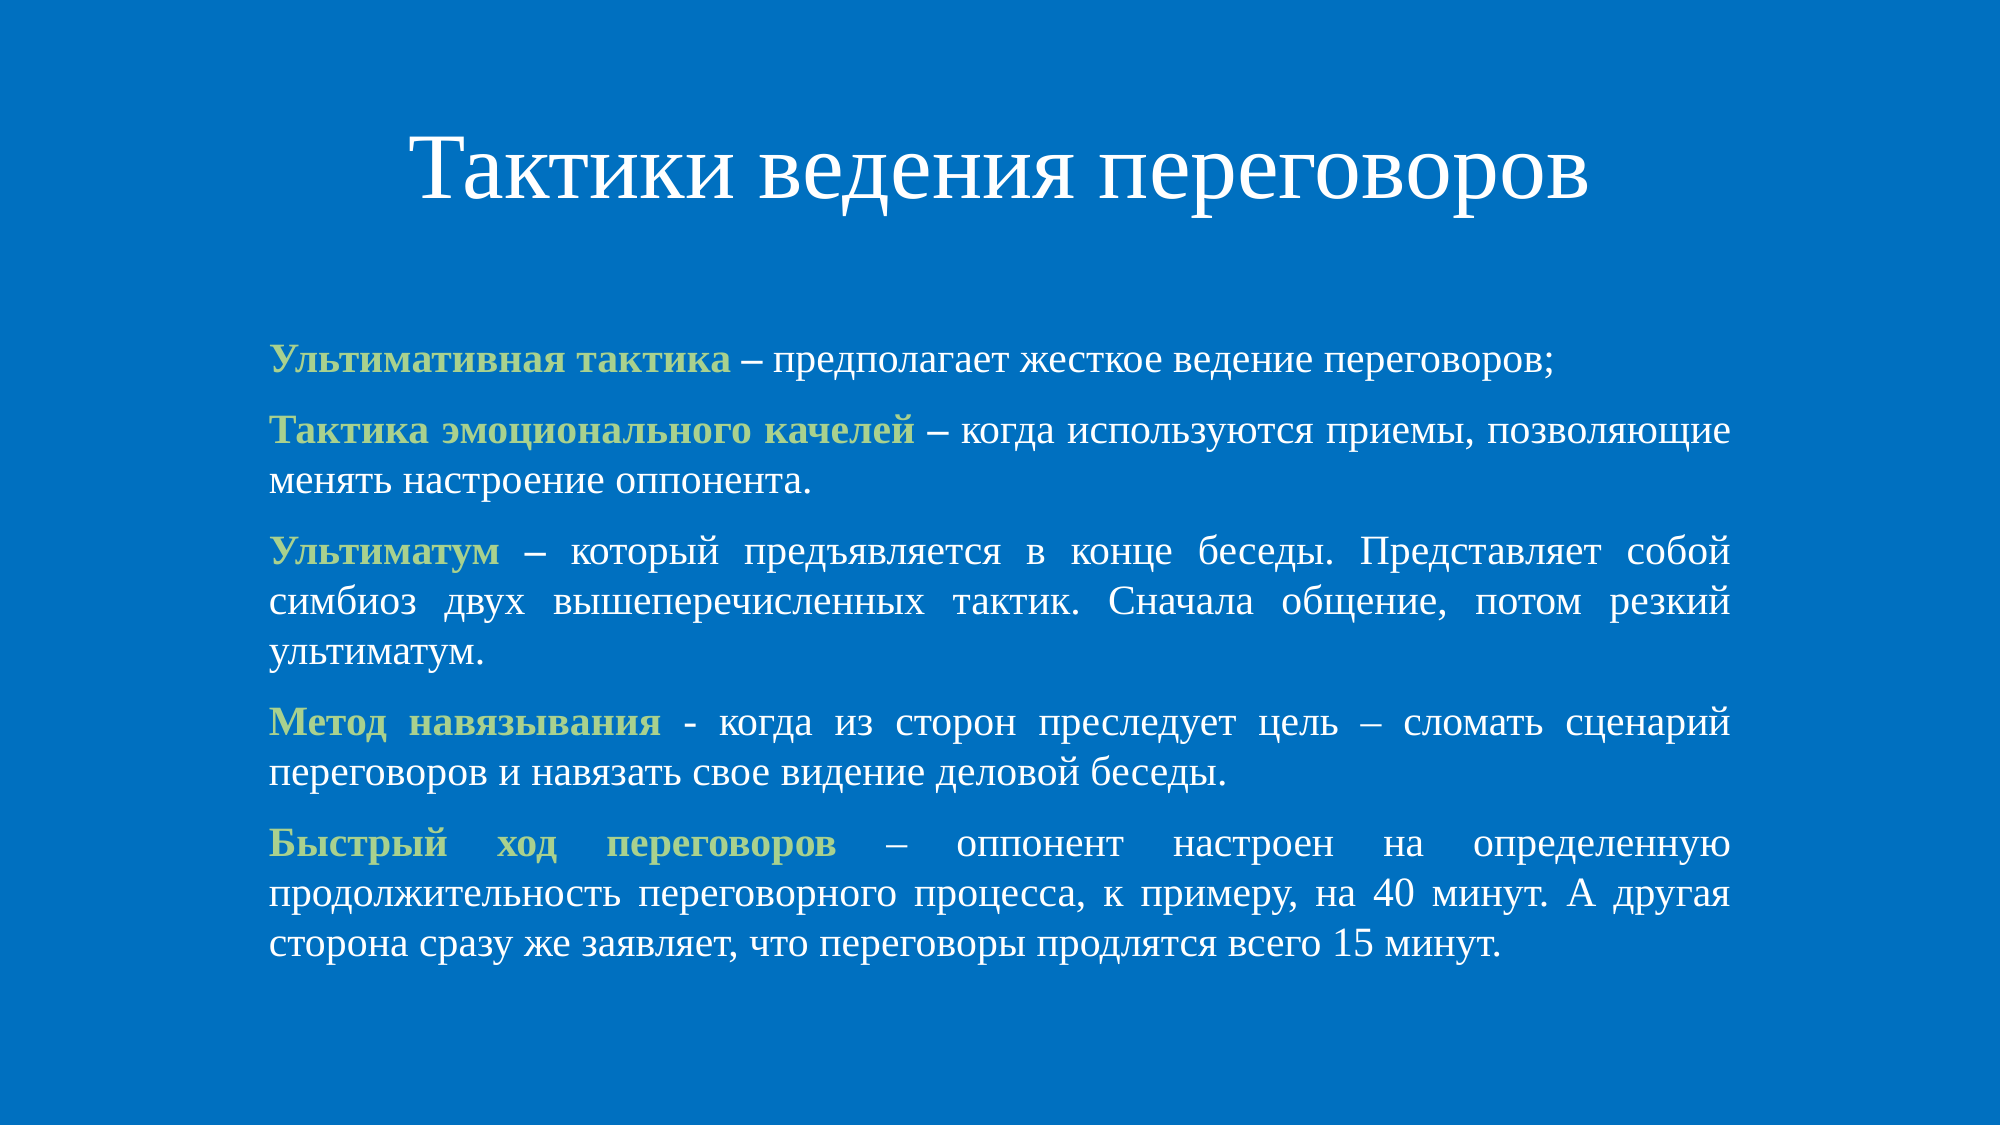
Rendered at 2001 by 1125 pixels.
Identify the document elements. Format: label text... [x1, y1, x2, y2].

list Ультимативная тактика – предполагает жесткое ведение переговоров; Тактика эмоционального качелей – когда используются приемы, позволяющие менять настроение оппонента. Ультиматум – который предъявляется в конце беседы. Представляет собой симбиоз двух вышеперечисленных тактик. Сначала общение, потом резкий ультиматум. Метод навязывания - когда из сторон преследует цель – сломать сценарий переговоров и навязать свое видение деловой беседы. Быстрый ход переговоров – оппонент настроен на определенную продолжительность переговорного процесса, к примеру, на 40 минут. А другая сторона сразу же заявляет, что переговоры продлятся всего 15 минут. [253, 323, 1747, 1066]
title Тактики ведения переговоров [137, 59, 1863, 278]
